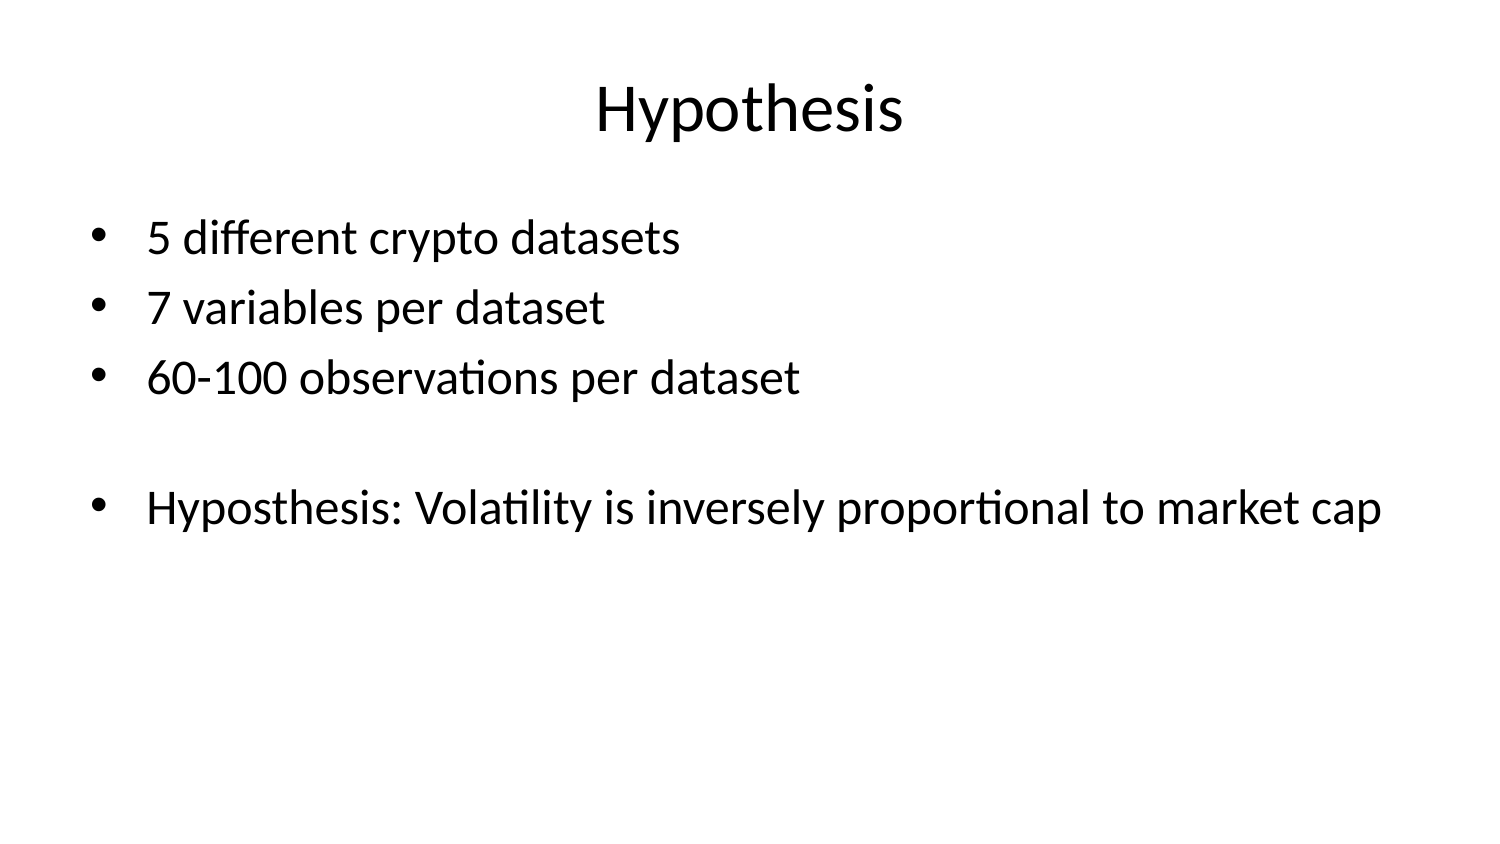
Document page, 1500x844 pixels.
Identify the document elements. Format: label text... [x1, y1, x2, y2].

list 5 different crypto datasets 7 variables per dataset 60-100 observations per dataset Hyposthesis: Volatility is inversely proportional to market cap [75, 196, 1425, 754]
title Hypothesis [75, 33, 1425, 175]
